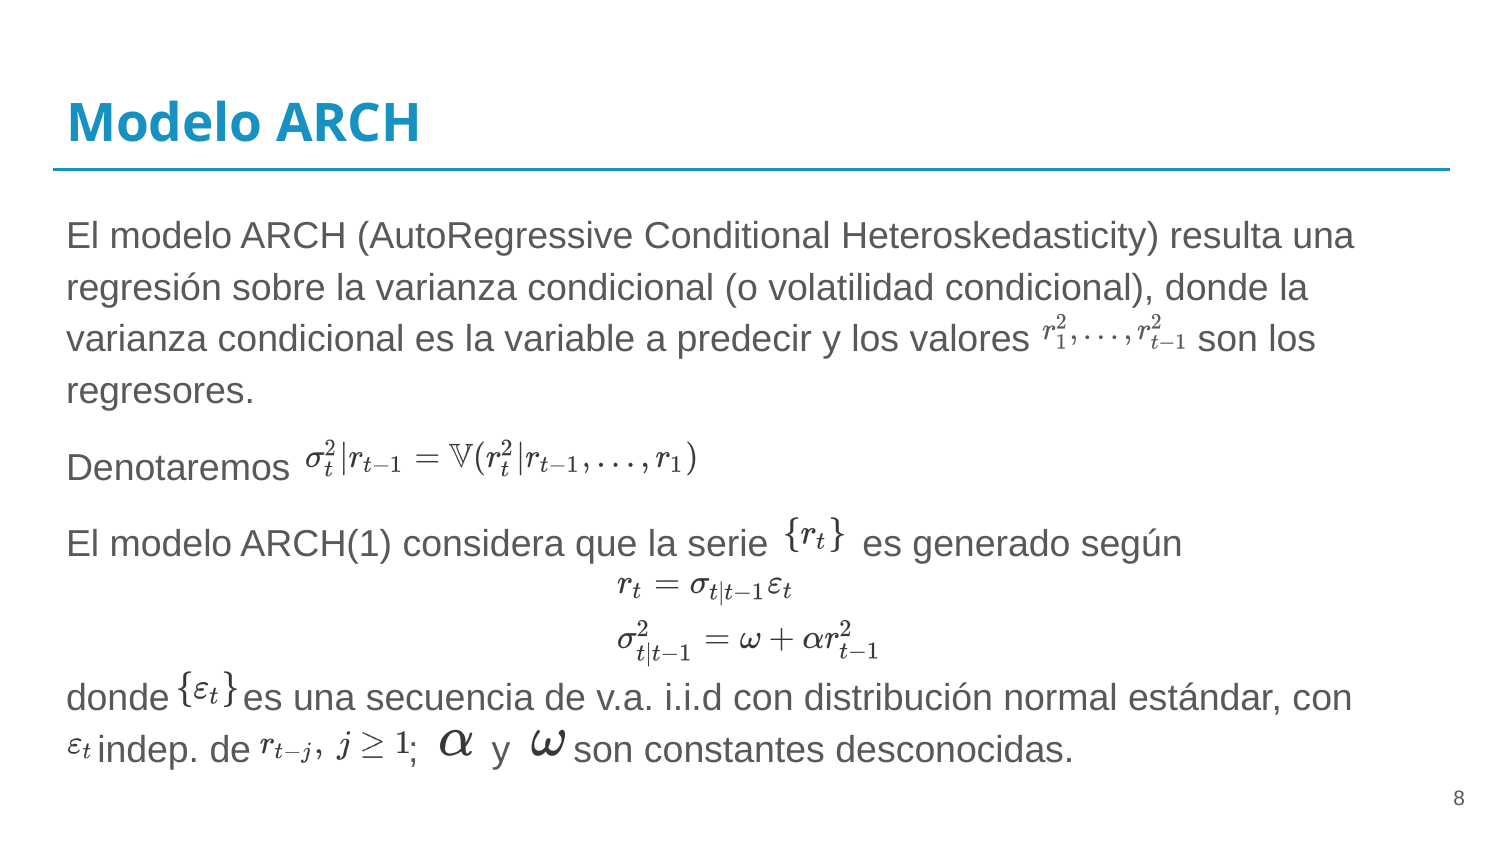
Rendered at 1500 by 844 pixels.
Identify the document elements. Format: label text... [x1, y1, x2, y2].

picture [175, 668, 240, 711]
title Modelo ARCH [51, 72, 1449, 167]
picture [67, 720, 412, 766]
slide_number ‹#› [1389, 764, 1480, 830]
picture [437, 724, 566, 763]
picture [617, 574, 883, 669]
picture [1042, 311, 1189, 354]
list El modelo ARCH (AutoRegressive Conditional Heteroskedasticity) resulta una regresión sobre la varianza condicional (o volatilidad condicional), donde la varianza condicional es la variable a predecir y los valores son los regresores. Denotaremos El modelo ARCH(1) considera que la serie es generado según donde es una secuencia de v.a. i.i.d con distribución normal estándar, con indep. de ; y son constantes desconocidas. [51, 189, 1449, 844]
picture [305, 436, 699, 479]
picture [783, 513, 847, 557]
